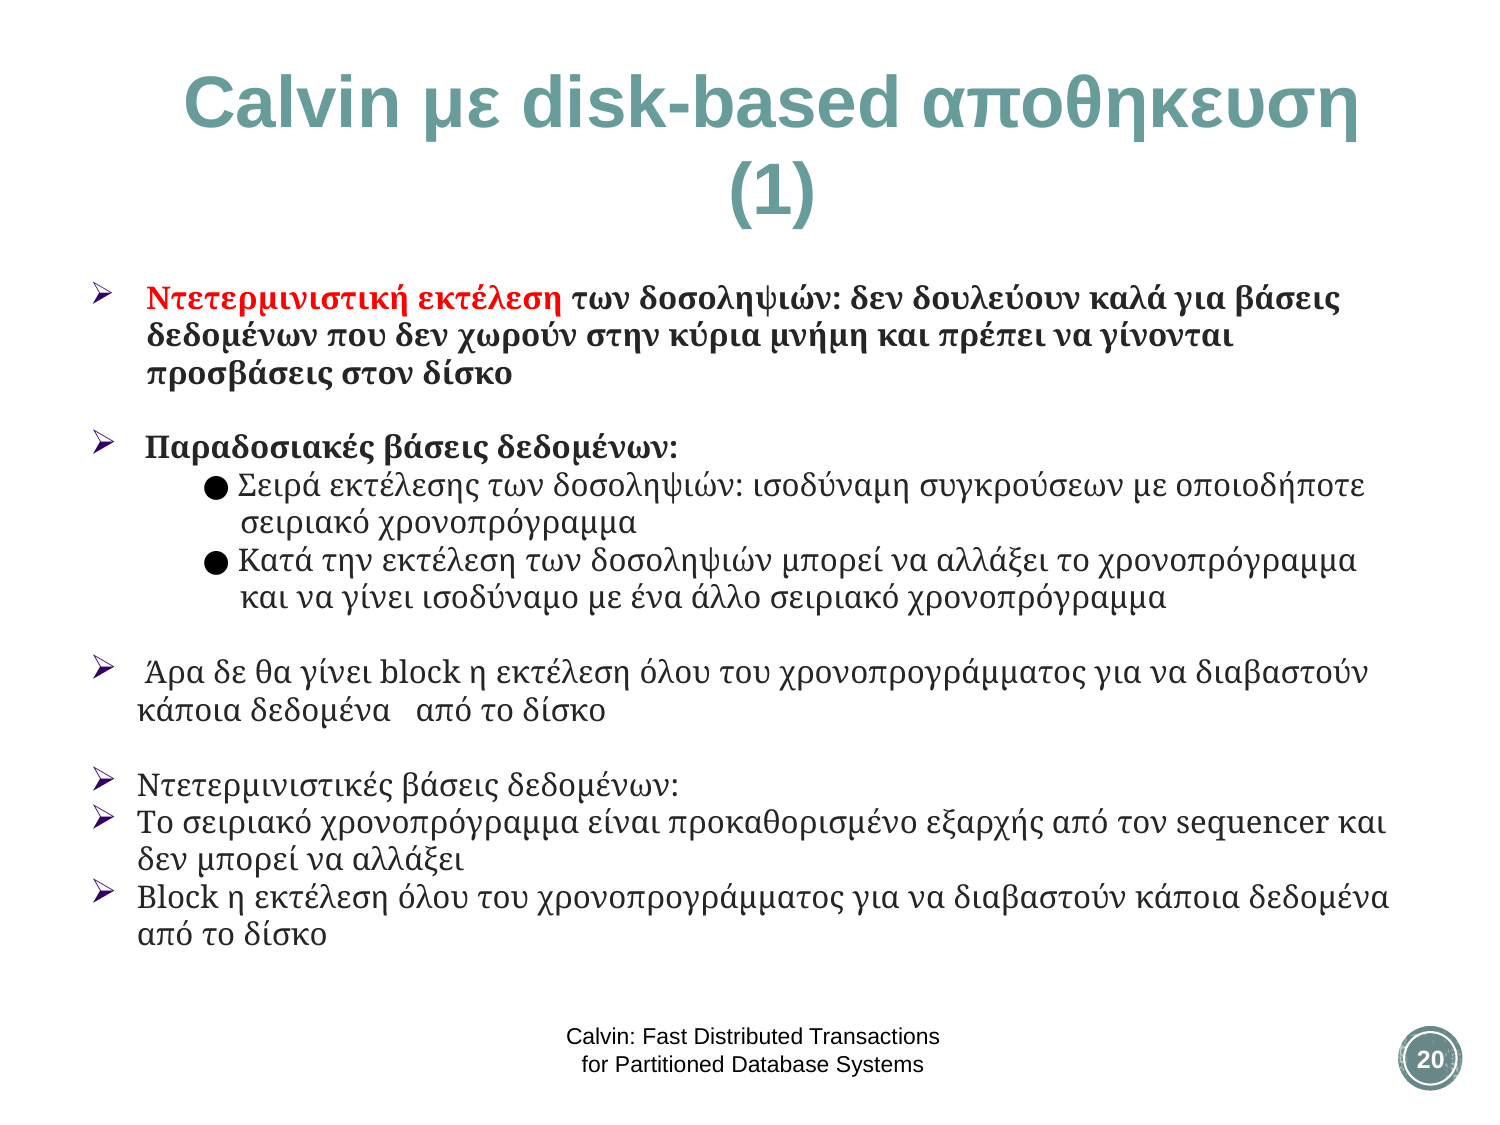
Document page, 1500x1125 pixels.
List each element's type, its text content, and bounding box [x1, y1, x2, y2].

text_box Calvin με disk-based αποθηκευση (1) [120, 25, 1425, 236]
slide_number 20 [1391, 1028, 1471, 1089]
text_box Nτετερμινιστική εκτέλεση των δοσοληψιών: δεν δουλεύουν καλά για βάσεις δεδομένων που δεν χωρούν στην κύρια μνήμη και πρέπει να γίνονται προσβάσεις στον δίσκο Παραδοσιακές βάσεις δεδομένων: ● Σειρά εκτέλεσης των δοσοληψιών: ισοδύναμη συγκρούσεων με οποιοδήποτε σειριακό χρονοπρόγραμμα ● Κατά την εκτέλεση των δοσοληψιών μπορεί να αλλάξει το χρονοπρόγραμμα και να γίνει ισοδύναμο με ένα άλλο σειριακό χρονοπρόγραμμα Άρα δε θα γίνει block η εκτέλεση όλου του χρονοπρογράμματος για να διαβαστούν κάποια δεδομένα από το δίσκο Nτετερμινιστικές βάσεις δεδομένων: Tο σειριακό χρονοπρόγραμμα είναι προκαθορισμένο εξαρχής από τον sequencer και δεν μπορεί να αλλάξει Βlock η εκτέλεση όλου του χρονοπρογράμματος για να διαβαστούν κάποια δεδομένα από το δίσκο [74, 236, 1425, 1002]
text_box Calvin: Fast Distributed Transactions for Partitioned Database Systems [515, 1014, 991, 1090]
